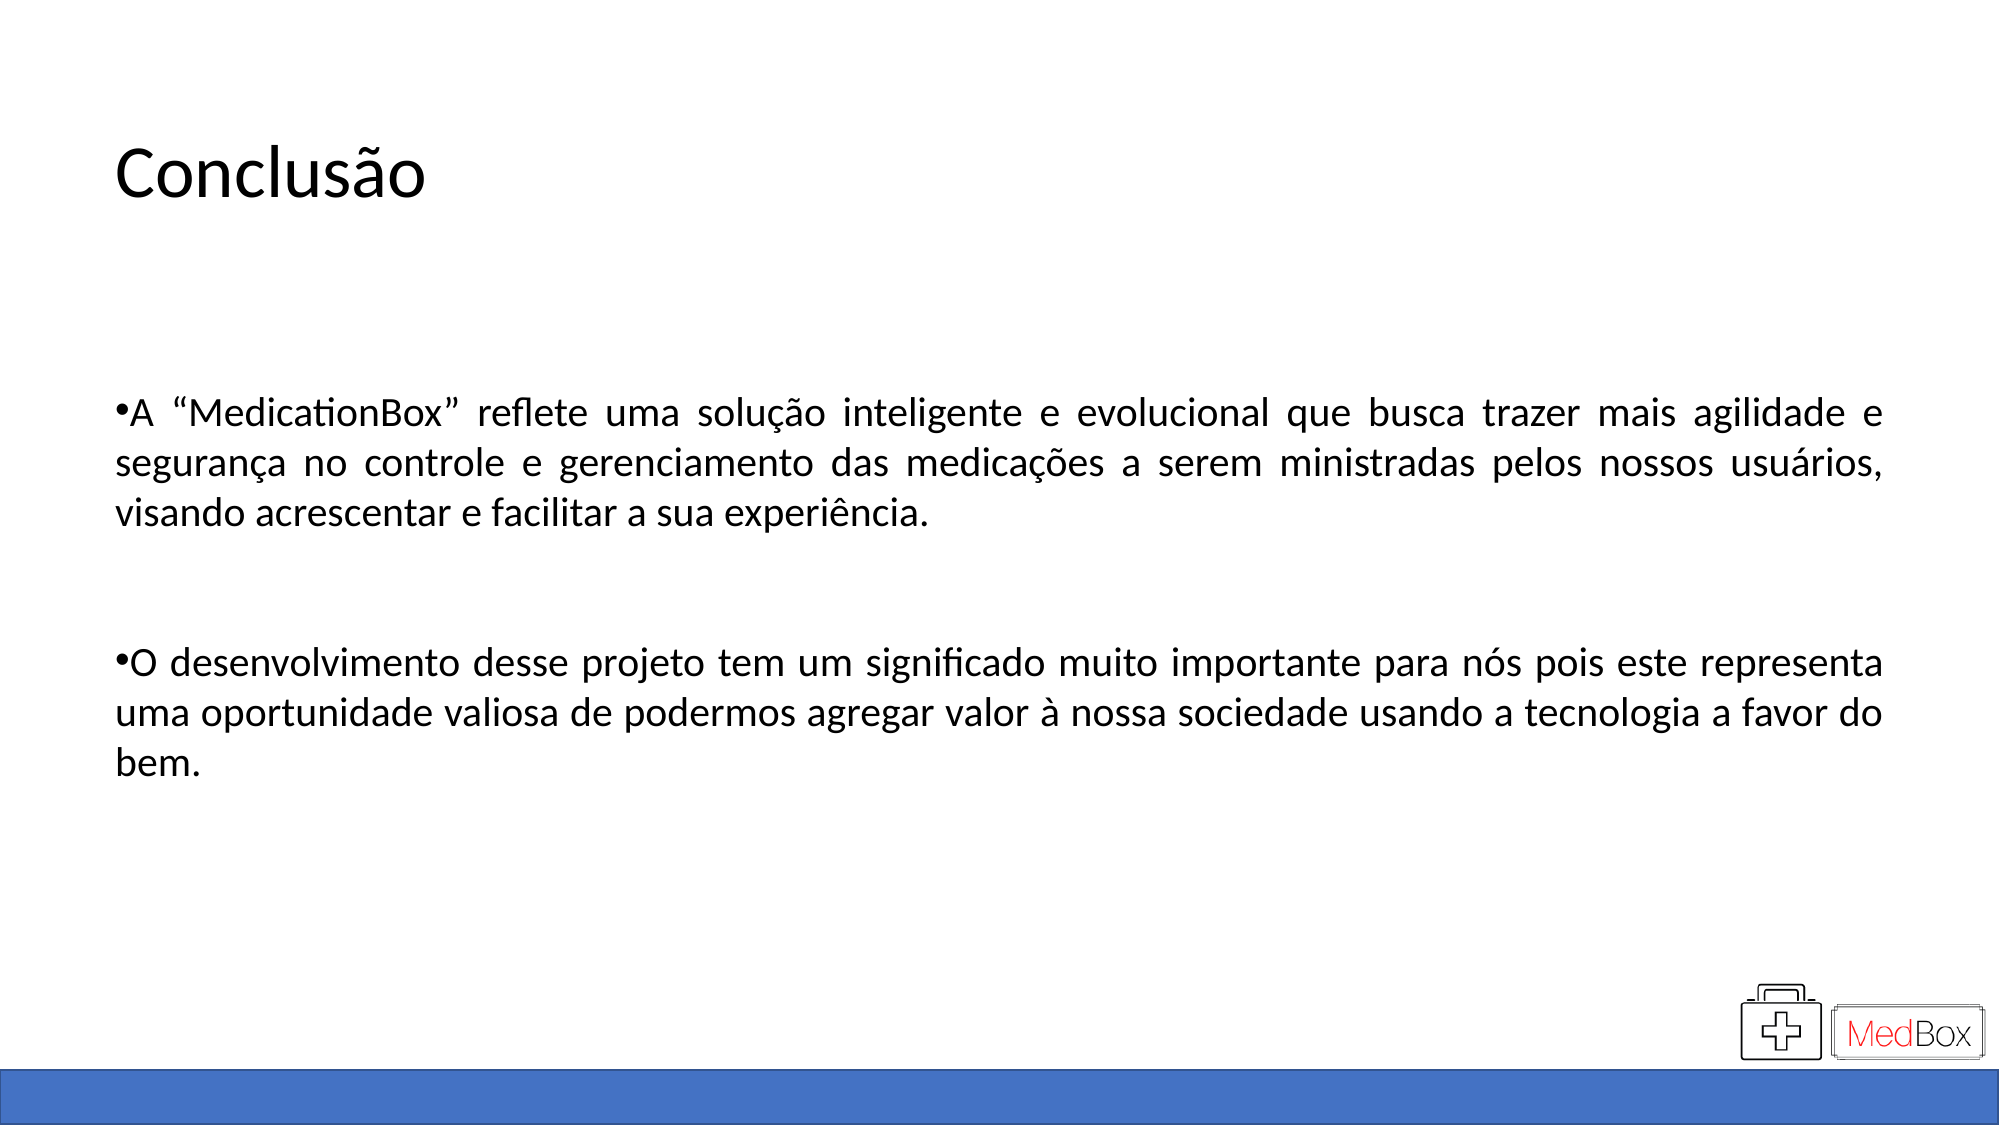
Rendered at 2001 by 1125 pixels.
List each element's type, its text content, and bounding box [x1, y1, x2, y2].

picture [1723, 973, 2000, 1072]
text_box A “MedicationBox” reflete uma solução inteligente e evolucional que busca trazer mais agilidade e segurança no controle e gerenciamento das medicações a serem ministradas pelos nossos usuários, visando acrescentar e facilitar a sua experiência. O desenvolvimento desse projeto tem um significado muito importante para nós pois este representa uma oportunidade valiosa de podermos agregar valor à nossa sociedade usando a tecnologia a favor do bem. [100, 281, 1900, 1073]
text_box [0, 1069, 1999, 1125]
text_box Conclusão [100, 114, 1799, 281]
